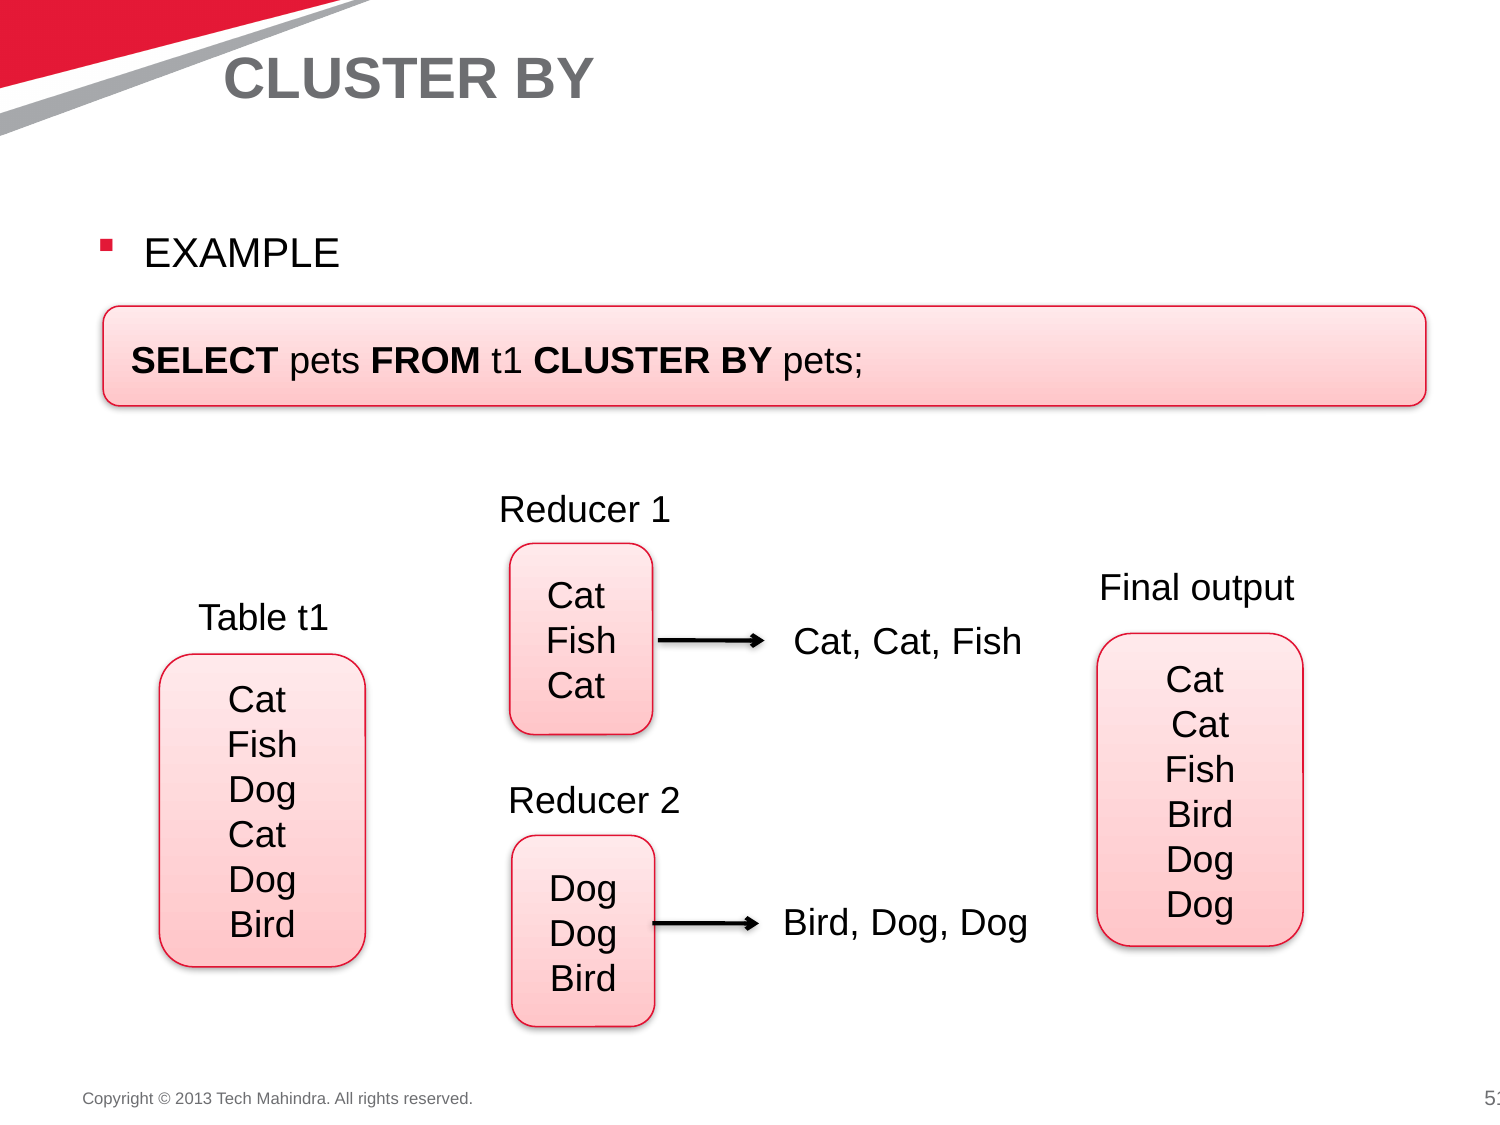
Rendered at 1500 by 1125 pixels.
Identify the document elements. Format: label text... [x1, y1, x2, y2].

text_box Reducer 2 [508, 775, 681, 821]
text_box Final output [1099, 563, 1295, 609]
list EXAMPLE [96, 200, 1446, 268]
text_box Reducer 1 [498, 485, 672, 531]
text_box Cat Cat Fish Bird Dog Dog [1096, 632, 1304, 947]
picture [0, 0, 373, 136]
title CLUSTER BY [223, 39, 1448, 197]
text_box Table t1 [198, 593, 330, 639]
text_box Cat Fish Cat [508, 542, 654, 736]
text_box Cat, Cat, Fish [793, 617, 1023, 663]
text_box Cat Fish Dog Cat Dog Bird [158, 653, 367, 968]
text_box Dog Dog Bird [511, 834, 656, 1028]
text_box Bird, Dog, Dog [782, 897, 1029, 943]
text_box SELECT pets FROM t1 CLUSTER BY pets; [102, 305, 1427, 407]
